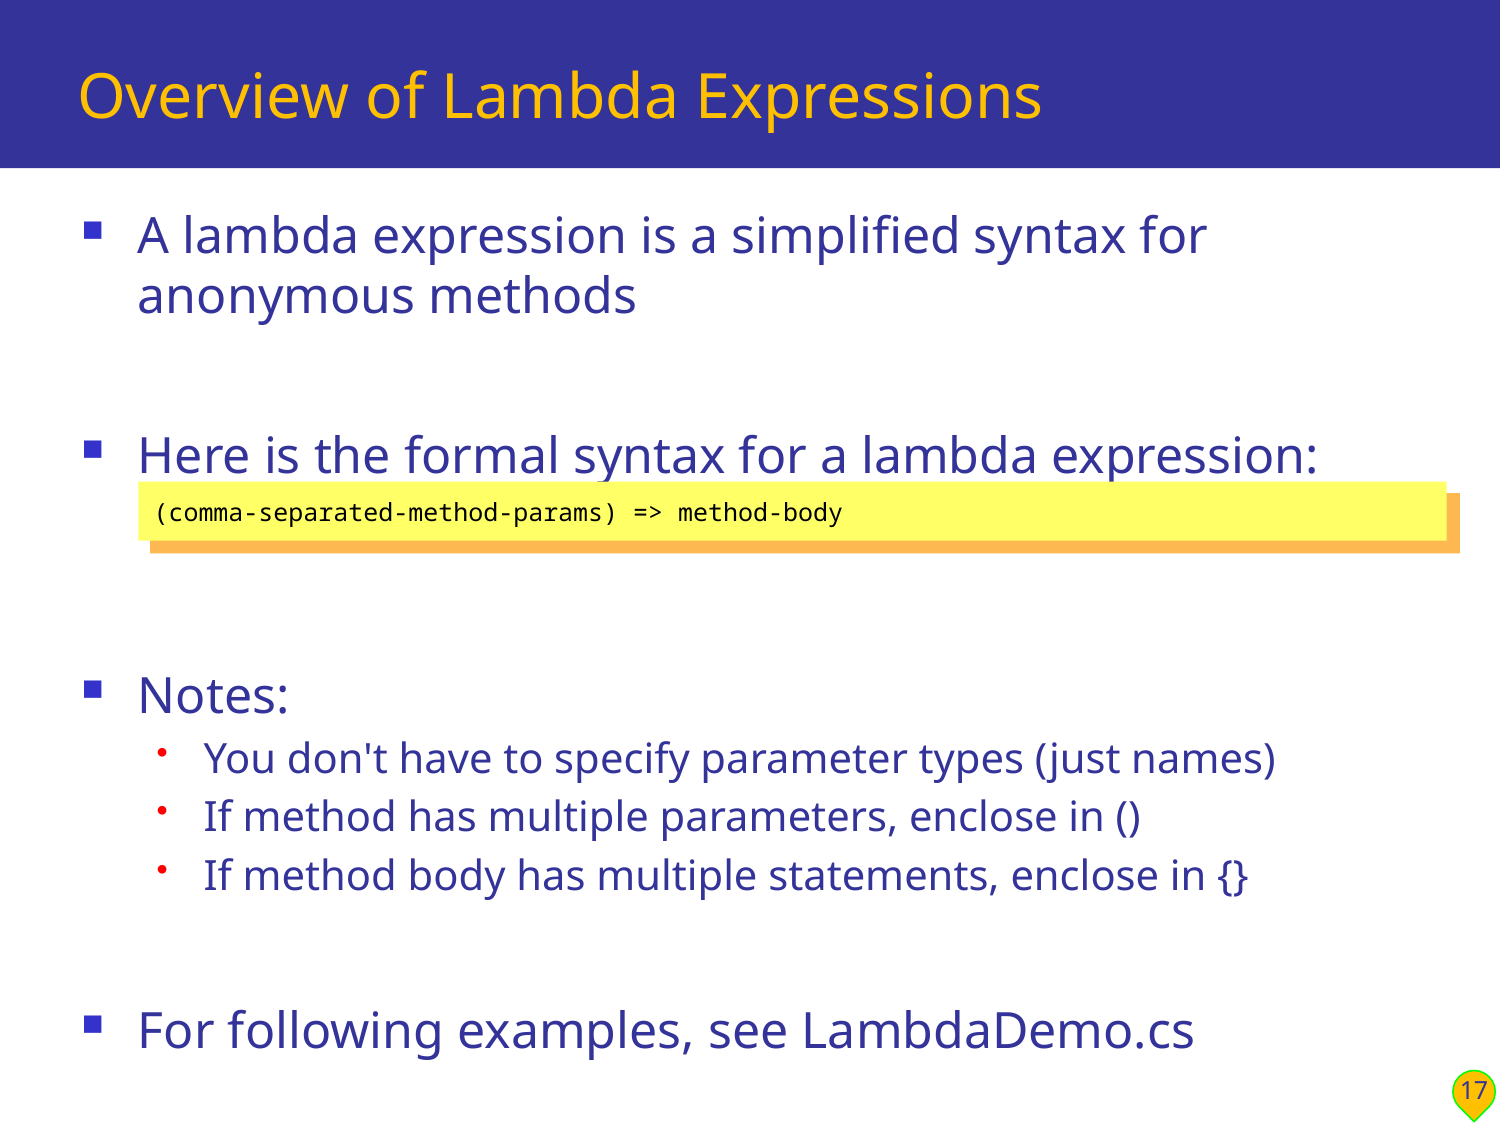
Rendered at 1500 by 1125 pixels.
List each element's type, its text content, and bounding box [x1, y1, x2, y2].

title Overview of Lambda Expressions [61, 24, 1465, 139]
footer 17 [1431, 1040, 1500, 1117]
list A lambda expression is a simplified syntax for anonymous methods Here is the formal syntax for a lambda expression: Notes: You don't have to specify parameter types (just names) If method has multiple parameters, enclose in () If method body has multiple statements, enclose in {} For following examples, see LambdaDemo.cs [66, 196, 1460, 1007]
text_box (comma-separated-method-params) => method-body [138, 481, 1447, 541]
